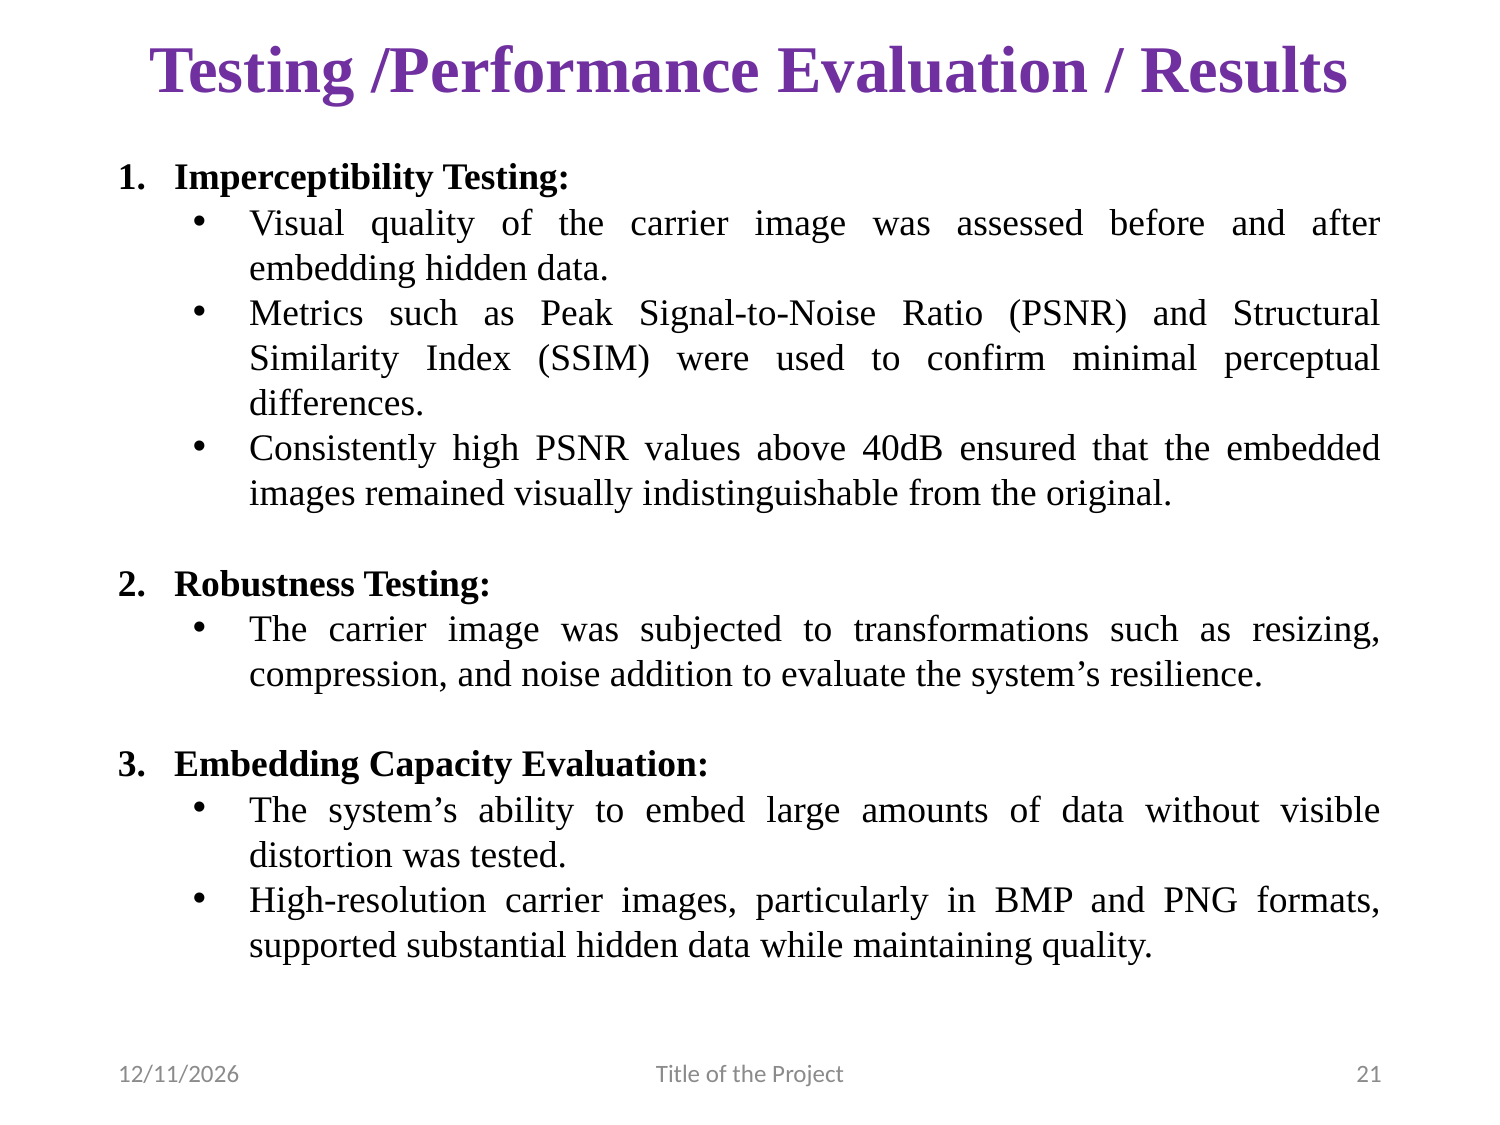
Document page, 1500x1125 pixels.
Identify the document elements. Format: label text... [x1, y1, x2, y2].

slide_number 21 [1059, 1042, 1397, 1103]
title Testing /Performance Evaluation / Results [103, 27, 1397, 115]
footer Title of the Project [496, 1042, 1004, 1103]
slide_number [103, 1042, 441, 1103]
text_box Imperceptibility Testing: Visual quality of the carrier image was assessed before and after embedding hidden data. Metrics such as Peak Signal-to-Noise Ratio (PSNR) and Structural Similarity Index (SSIM) were used to confirm minimal perceptual differences. Consistently high PSNR values above 40dB ensured that the embedded images remained visually indistinguishable from the original. Robustness Testing: The carrier image was subjected to transformations such as resizing, compression, and noise addition to evaluate the system’s resilience. Embedding Capacity Evaluation: The system’s ability to embed large amounts of data without visible distortion was tested. High-resolution carrier images, particularly in BMP and PNG formats, supported substantial hidden data while maintaining quality. [103, 145, 1397, 1018]
